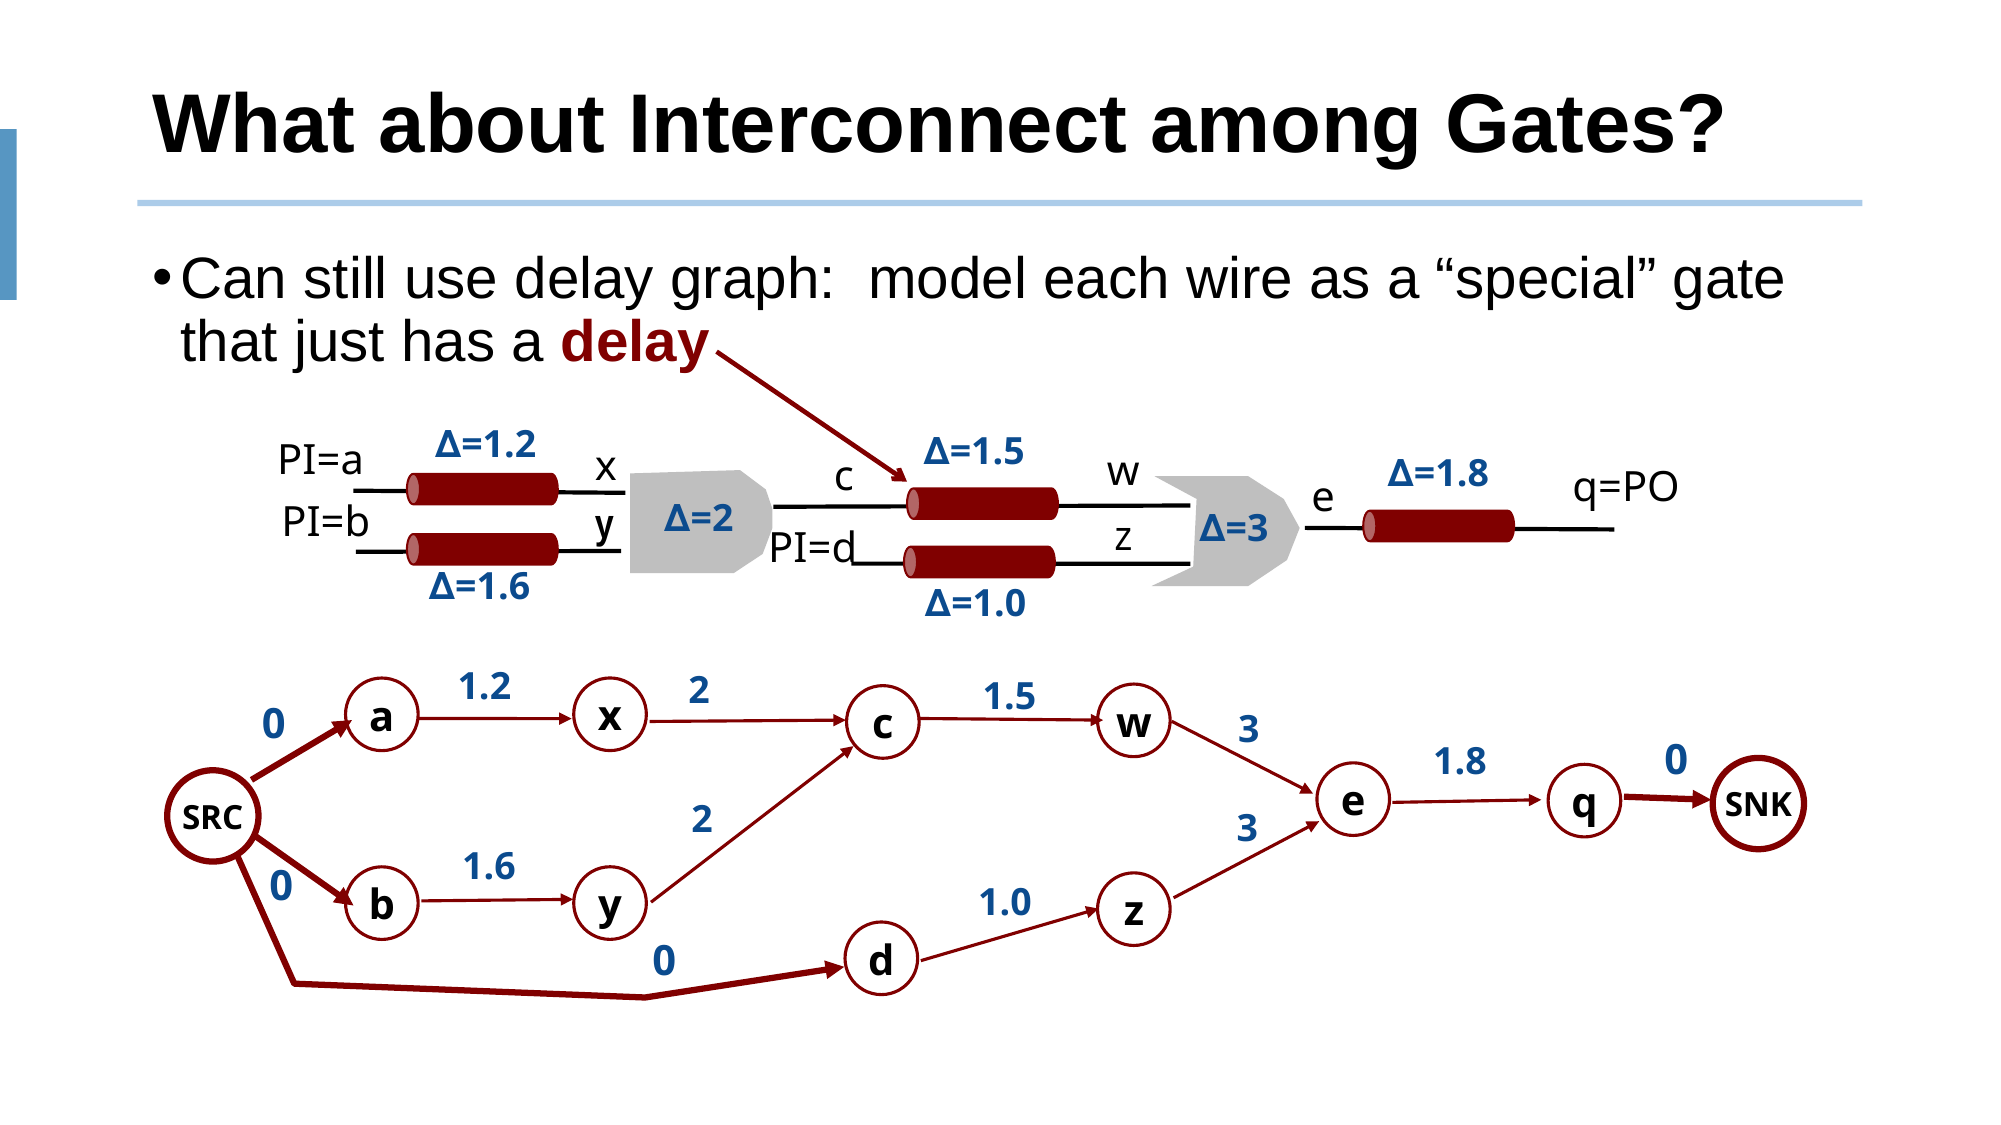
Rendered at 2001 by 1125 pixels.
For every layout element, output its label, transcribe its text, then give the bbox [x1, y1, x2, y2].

title What about Interconnect among Gates? [137, 42, 1863, 208]
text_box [167, 351, 1805, 1003]
list Can still use delay graph: model each wire as a “special” gate that just has a delay [137, 240, 1863, 1014]
